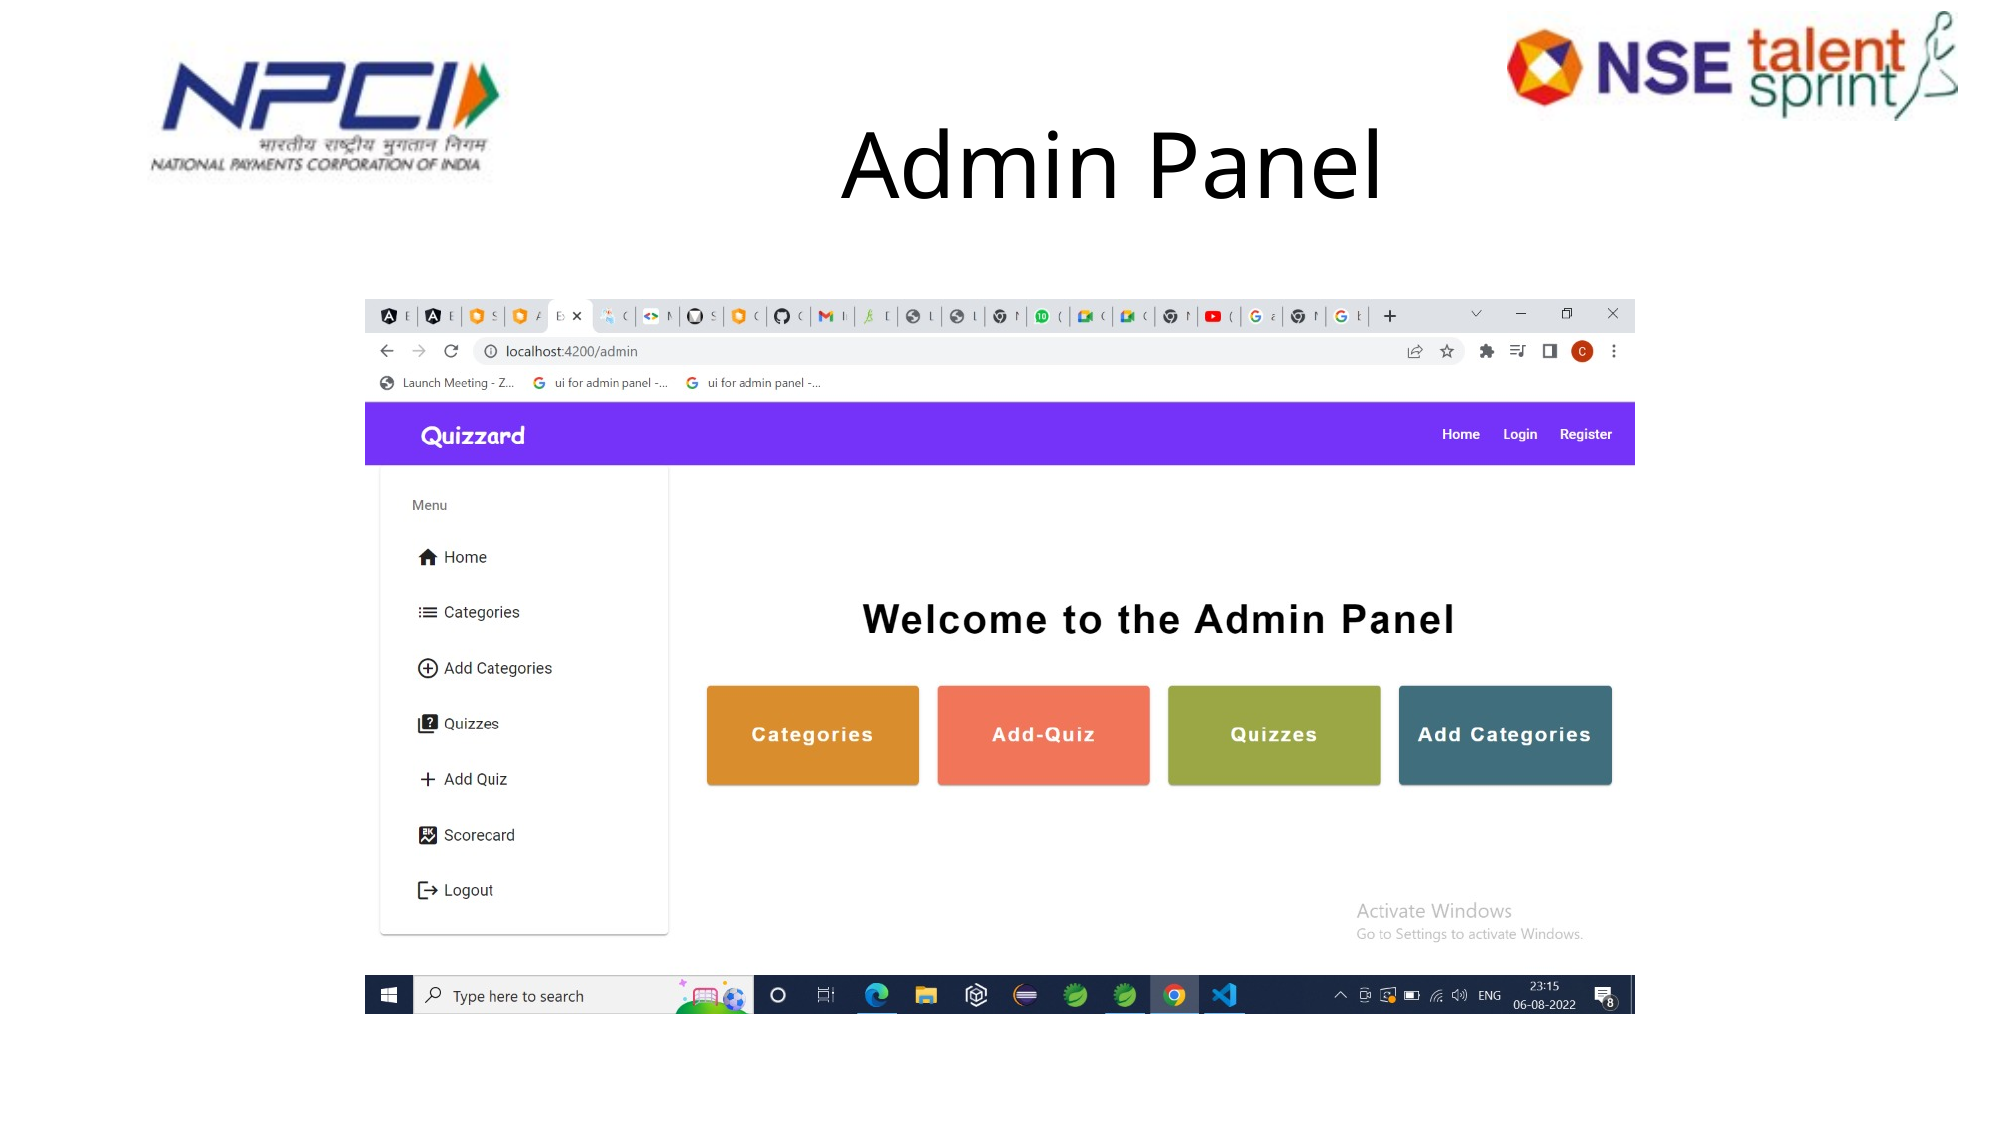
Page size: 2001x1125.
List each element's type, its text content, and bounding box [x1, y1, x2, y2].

picture [101, 11, 552, 220]
picture [1507, 11, 1958, 121]
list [365, 299, 1635, 1014]
title Admin Panel [137, 59, 1863, 278]
